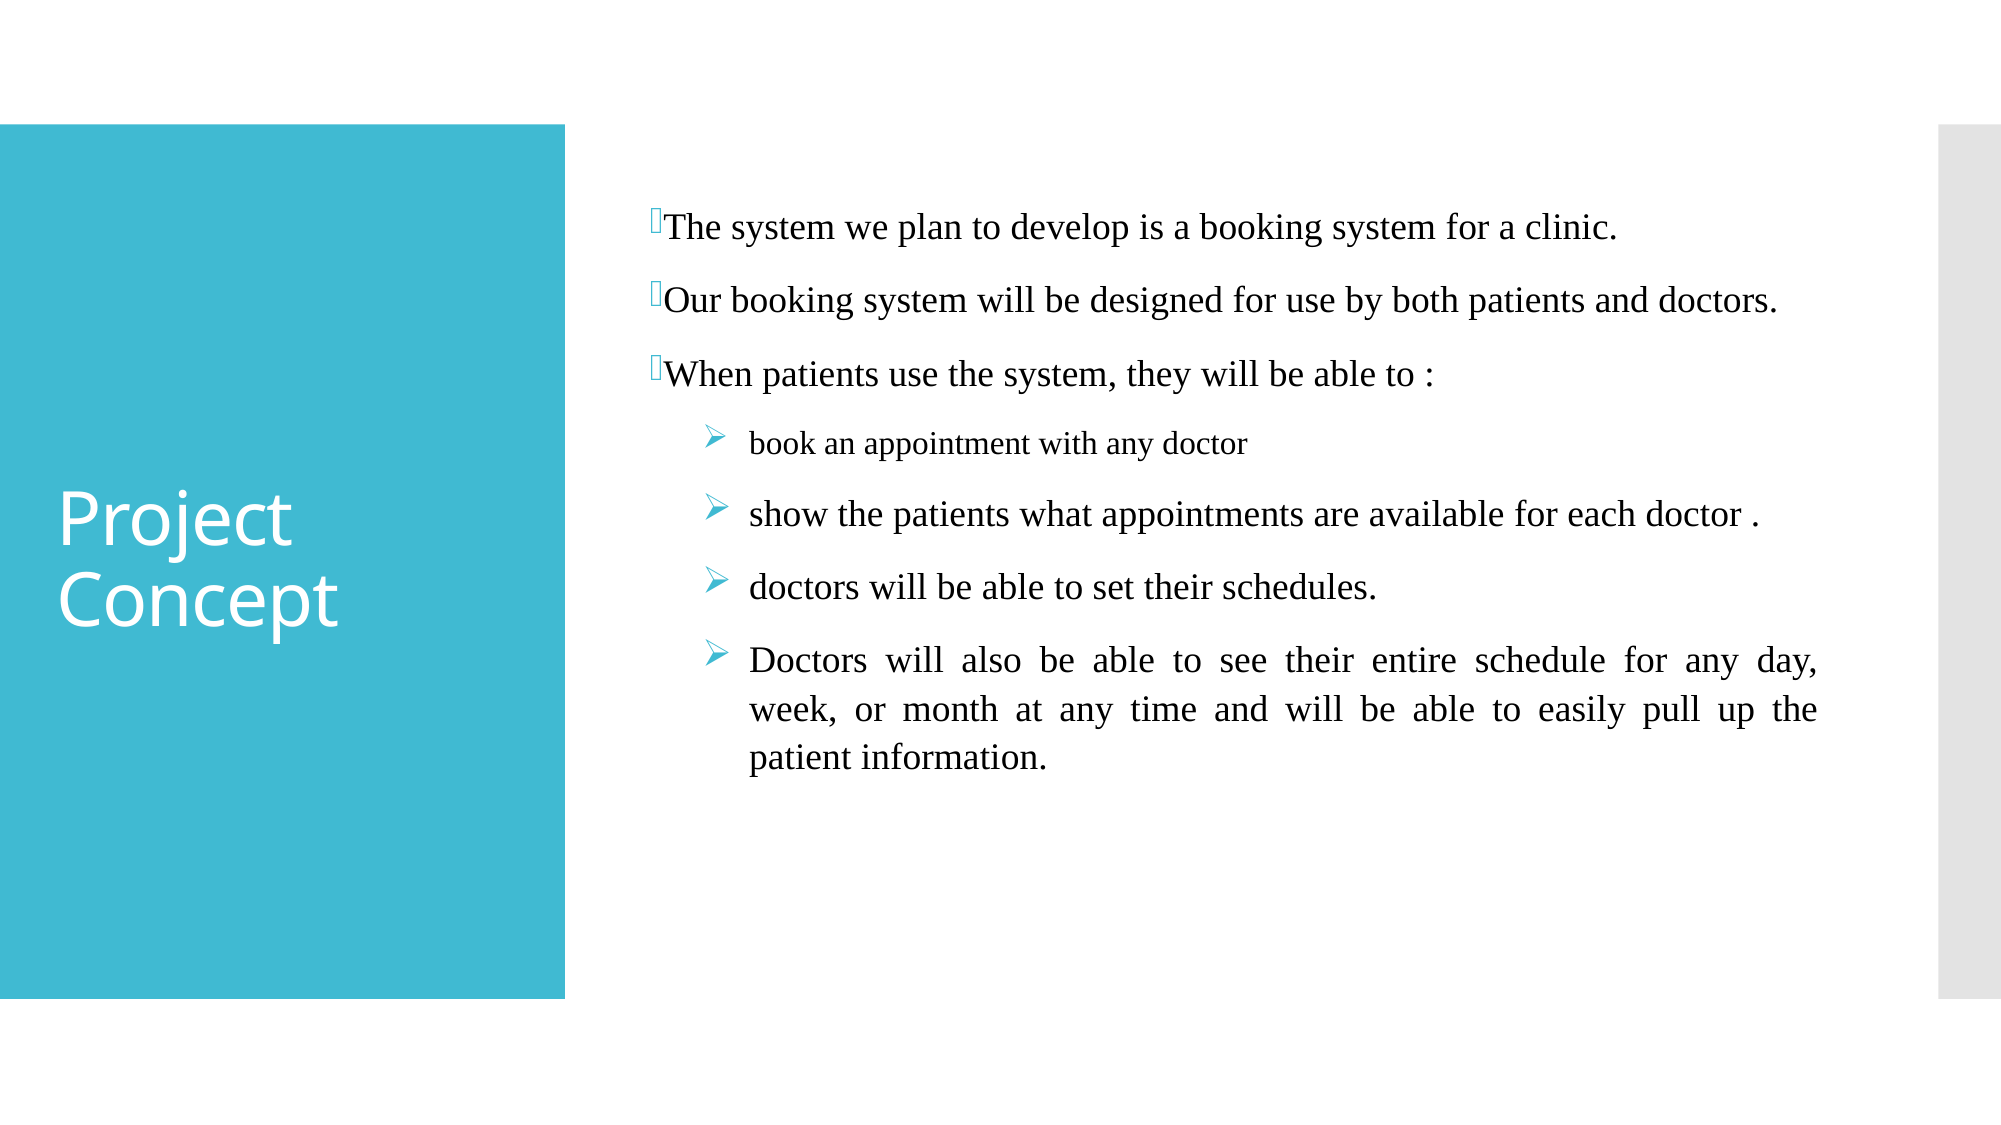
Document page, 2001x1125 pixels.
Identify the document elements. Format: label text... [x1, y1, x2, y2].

list The system we plan to develop is a booking system for a clinic. Our booking system will be designed for use by both patients and doctors. When patients use the system, they will be able to : book an appointment with any doctor show the patients what appointments are available for each doctor . doctors will be able to set their schedules. Doctors will also be able to see their entire schedule for any day, week, or month at any time and will be able to easily pull up the patient information. [634, 89, 1835, 982]
title Project Concept [41, 184, 525, 940]
